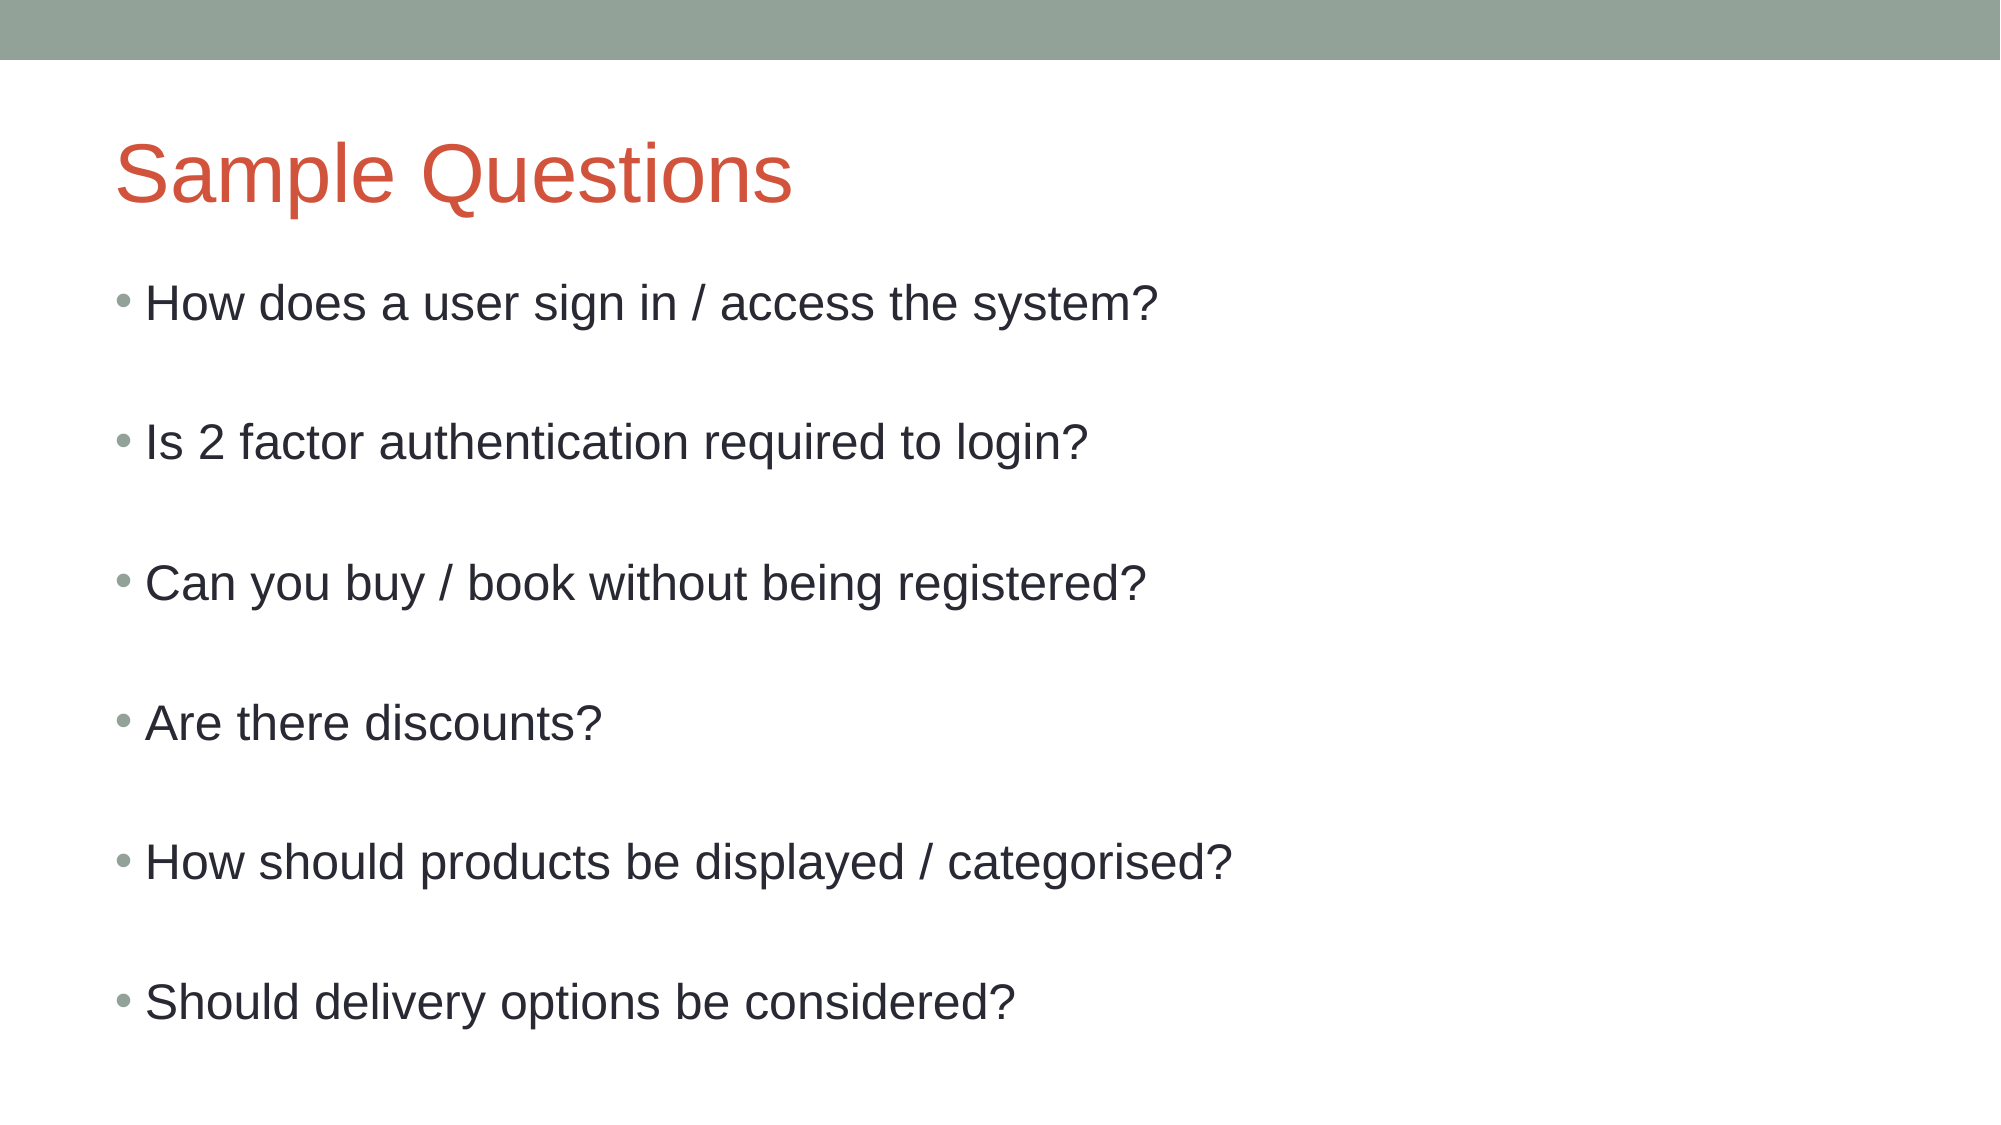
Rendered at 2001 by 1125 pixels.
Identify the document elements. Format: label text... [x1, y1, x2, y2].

list How does a user sign in / access the system? Is 2 factor authentication required to login? Can you buy / book without being registered? Are there discounts? How should products be displayed / categorised? Should delivery options be considered? [99, 262, 1900, 1063]
title Sample Questions [99, 87, 1900, 250]
